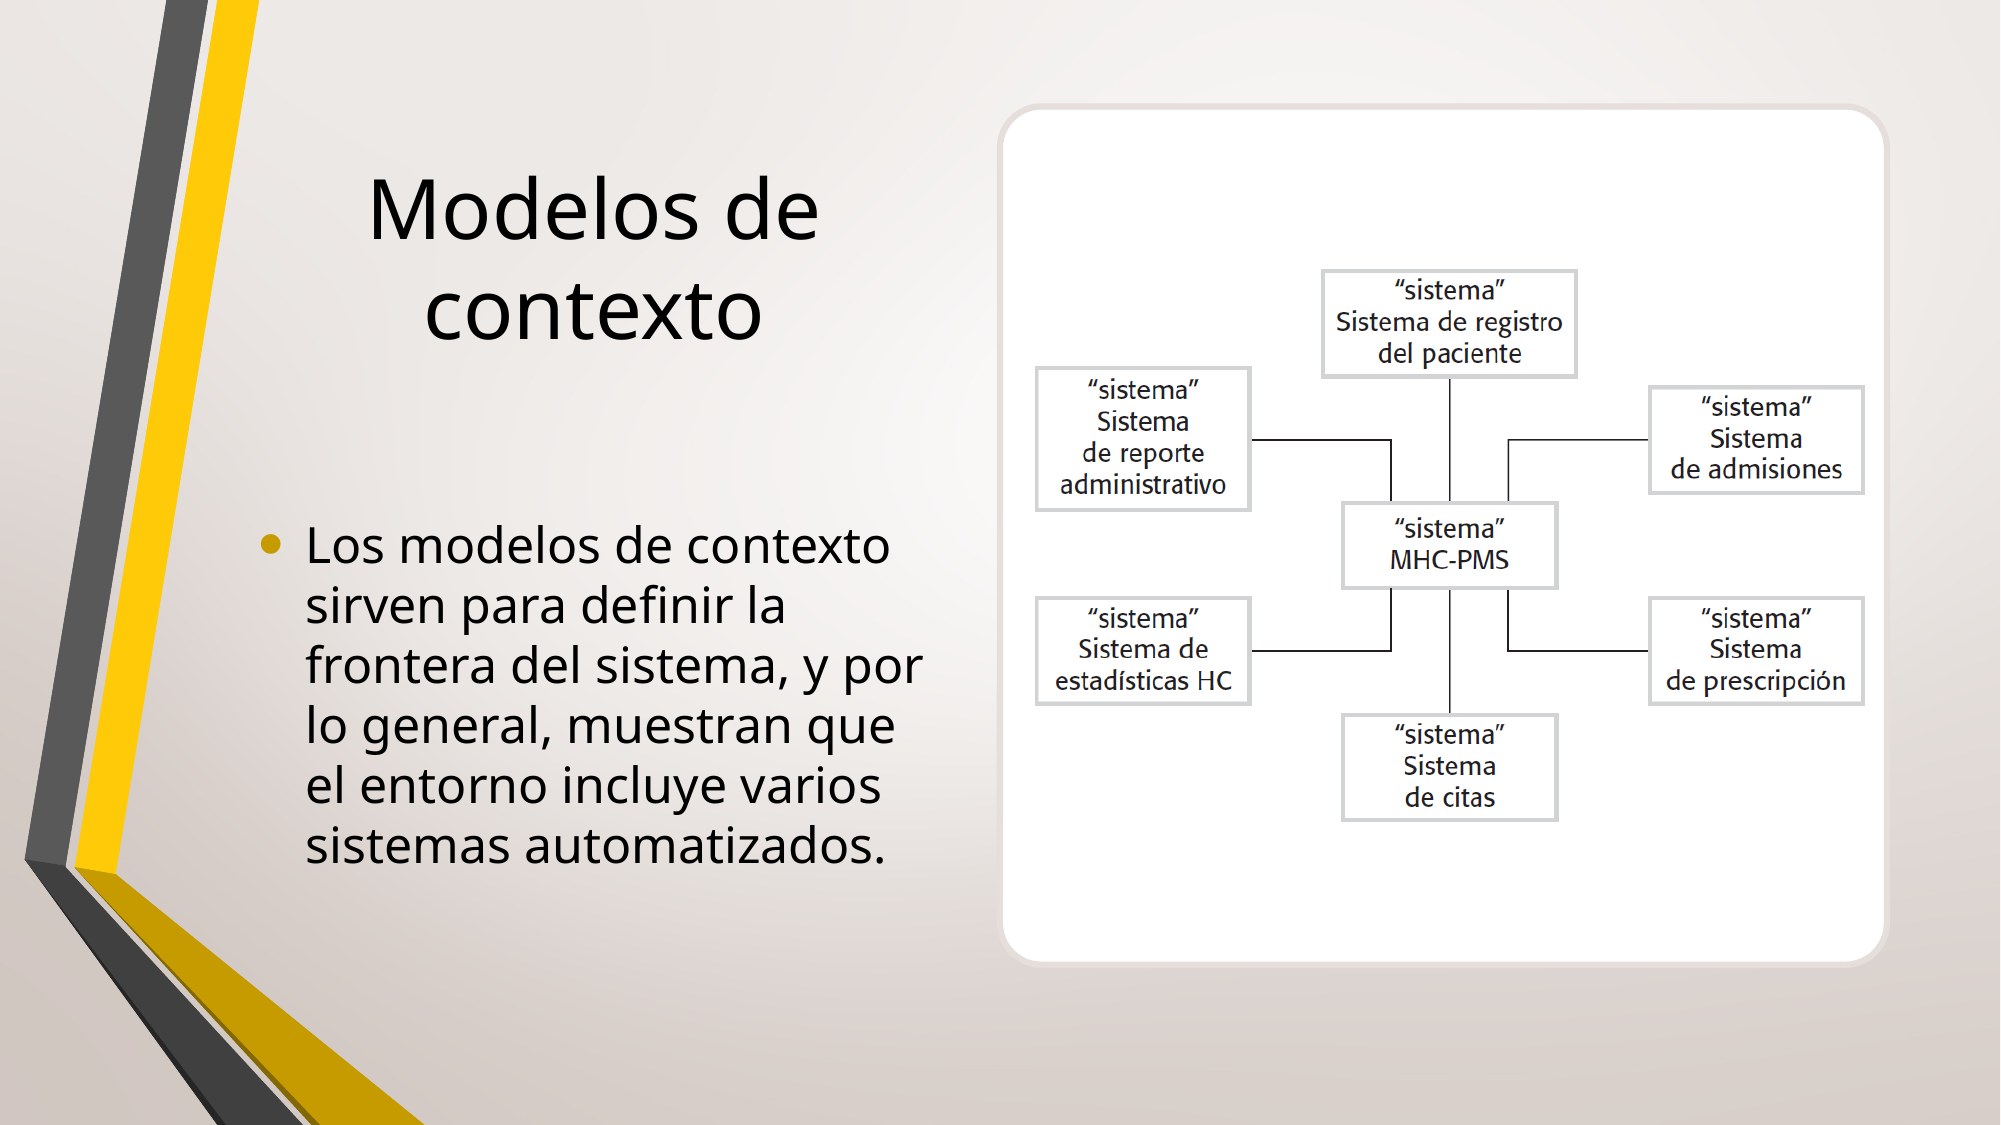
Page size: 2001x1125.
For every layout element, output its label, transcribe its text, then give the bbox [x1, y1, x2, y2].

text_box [24, 0, 425, 1125]
list Los modelos de contexto sirven para definir la frontera del sistema, y por lo general, muestran que el entorno incluye varios sistemas automatizados. [425, 437, 946, 950]
title Modelos de contexto [425, 112, 946, 400]
text_box [998, 105, 1889, 967]
picture [1015, 254, 1868, 860]
